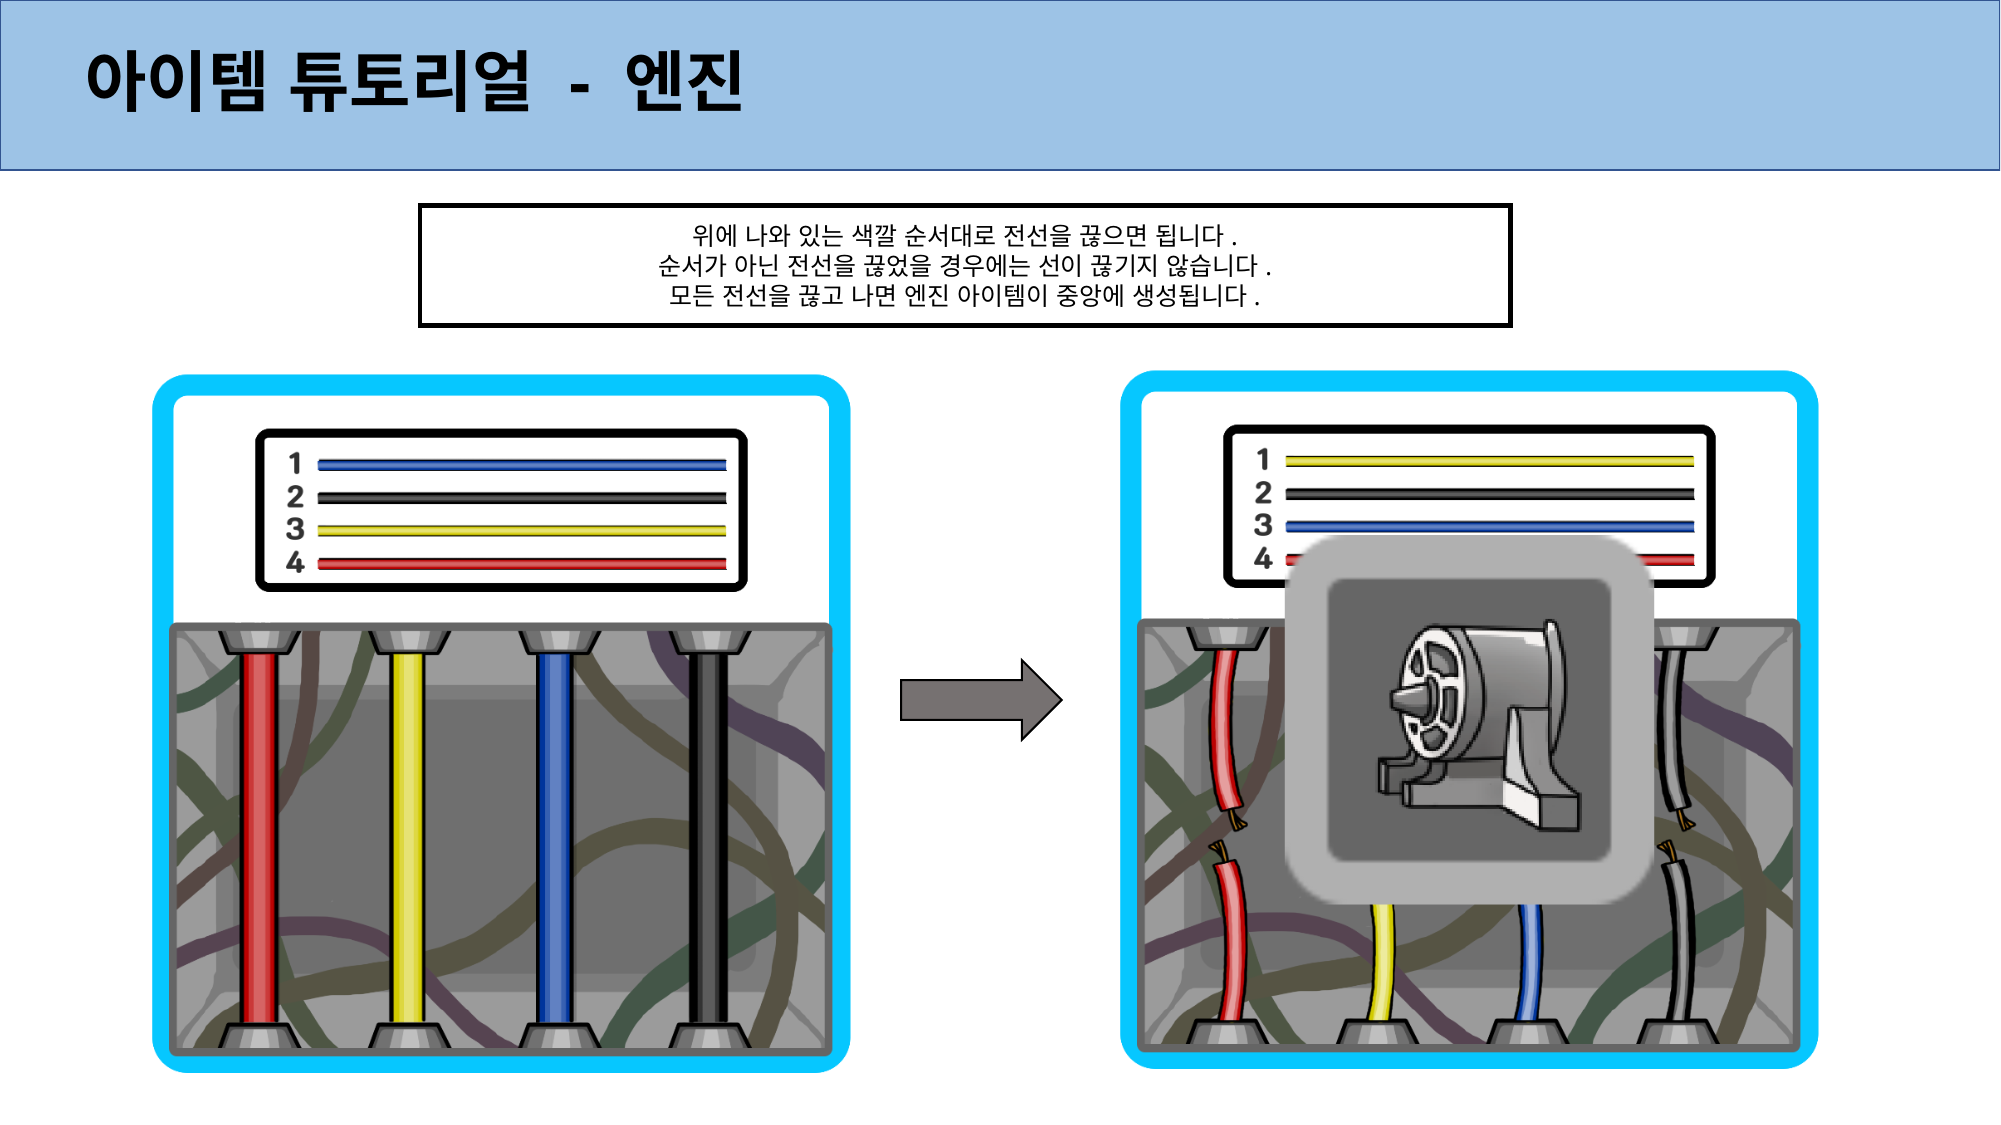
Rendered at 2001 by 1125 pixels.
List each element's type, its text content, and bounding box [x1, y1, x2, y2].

text_box [900, 657, 1064, 743]
picture [1102, 364, 1830, 1081]
title 아이템 튜토리얼 - 엔진 [70, 27, 1796, 143]
picture [133, 367, 861, 1081]
text_box 위에 나와 있는 색깔 순서대로 전선을 끊으면 됩니다. 순서가 아닌 전선을 끊었을 경우에는 선이 끊기지 않습니다. 모든 전선을 끊고 나면 엔진 아이템이 중앙에 생성됩니다. [419, 204, 1512, 326]
